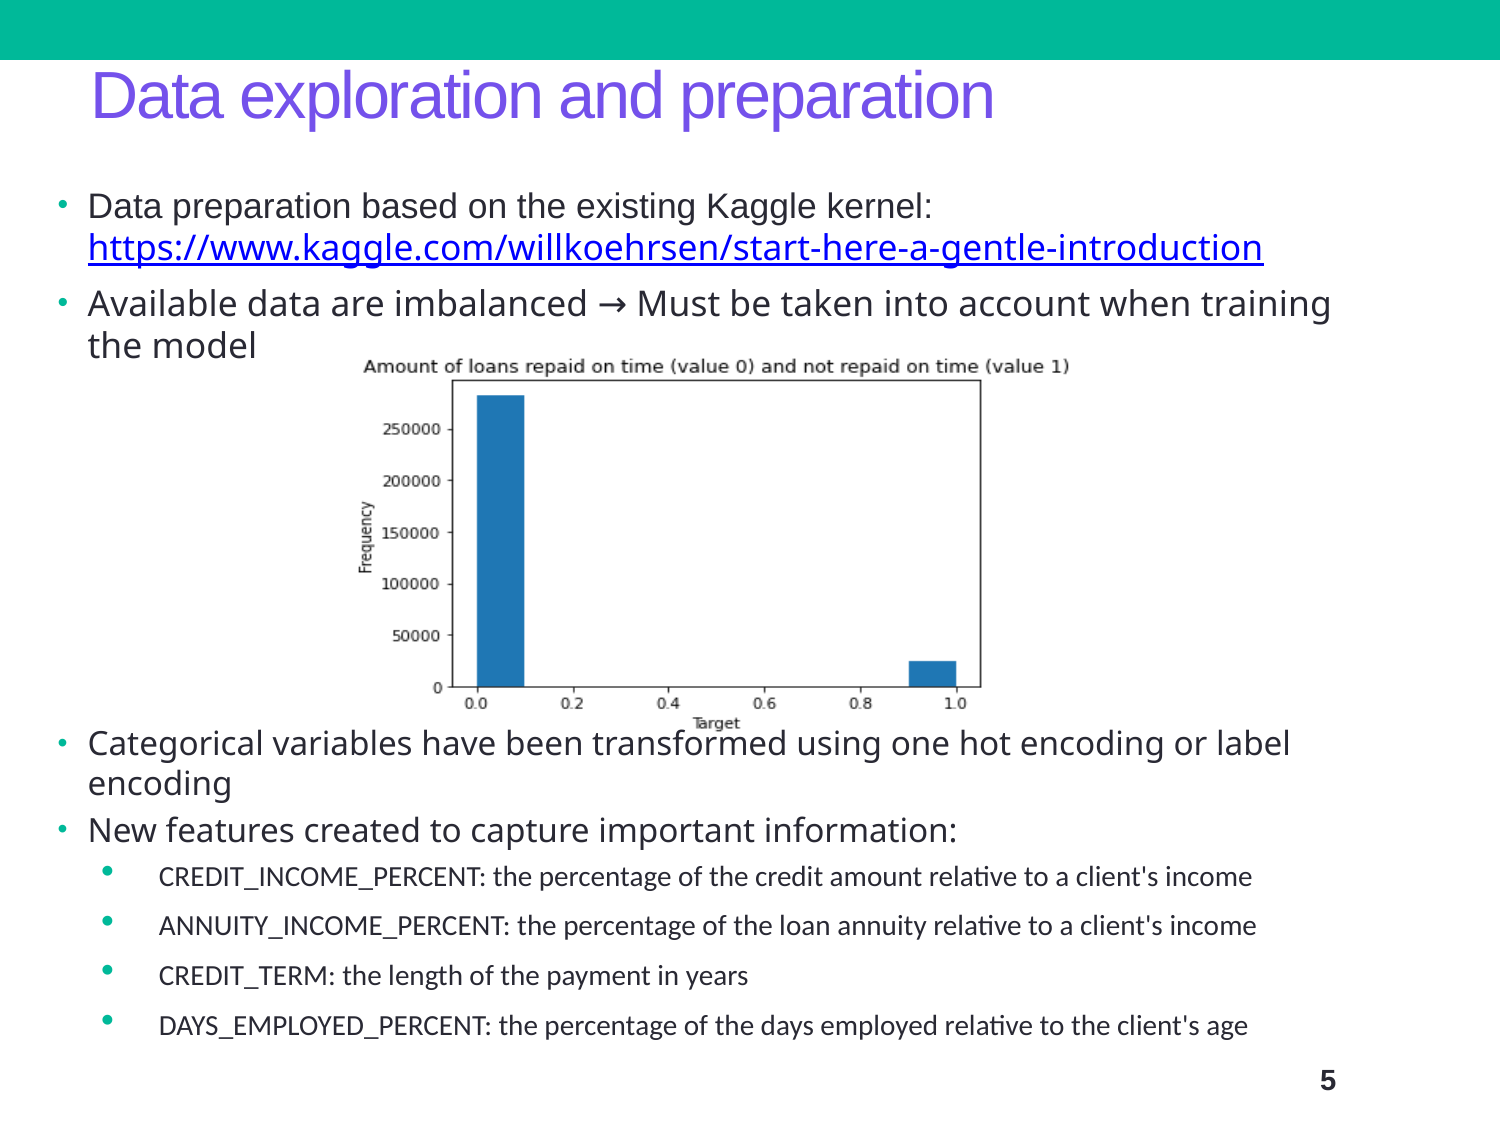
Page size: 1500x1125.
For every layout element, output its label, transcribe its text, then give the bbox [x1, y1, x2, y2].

slide_number 5 [1305, 1051, 1481, 1106]
list Data preparation based on the existing Kaggle kernel: https://www.kaggle.com/willkoehrsen/start-here-a-gentle-introduction Available data are imbalanced → Must be taken into account when training the model Categorical variables have been transformed using one hot encoding or label encoding New features created to capture important information: CREDIT_INCOME_PERCENT: the percentage of the credit amount relative to a client's income ANNUITY_INCOME_PERCENT: the percentage of the loan annuity relative to a client's income CREDIT_TERM: the length of the payment in years DAYS_EMPLOYED_PERCENT: the percentage of the days employed relative to the client's age [42, 175, 1393, 1106]
title Data exploration and preparation [75, 10, 1425, 173]
picture [348, 349, 1081, 740]
